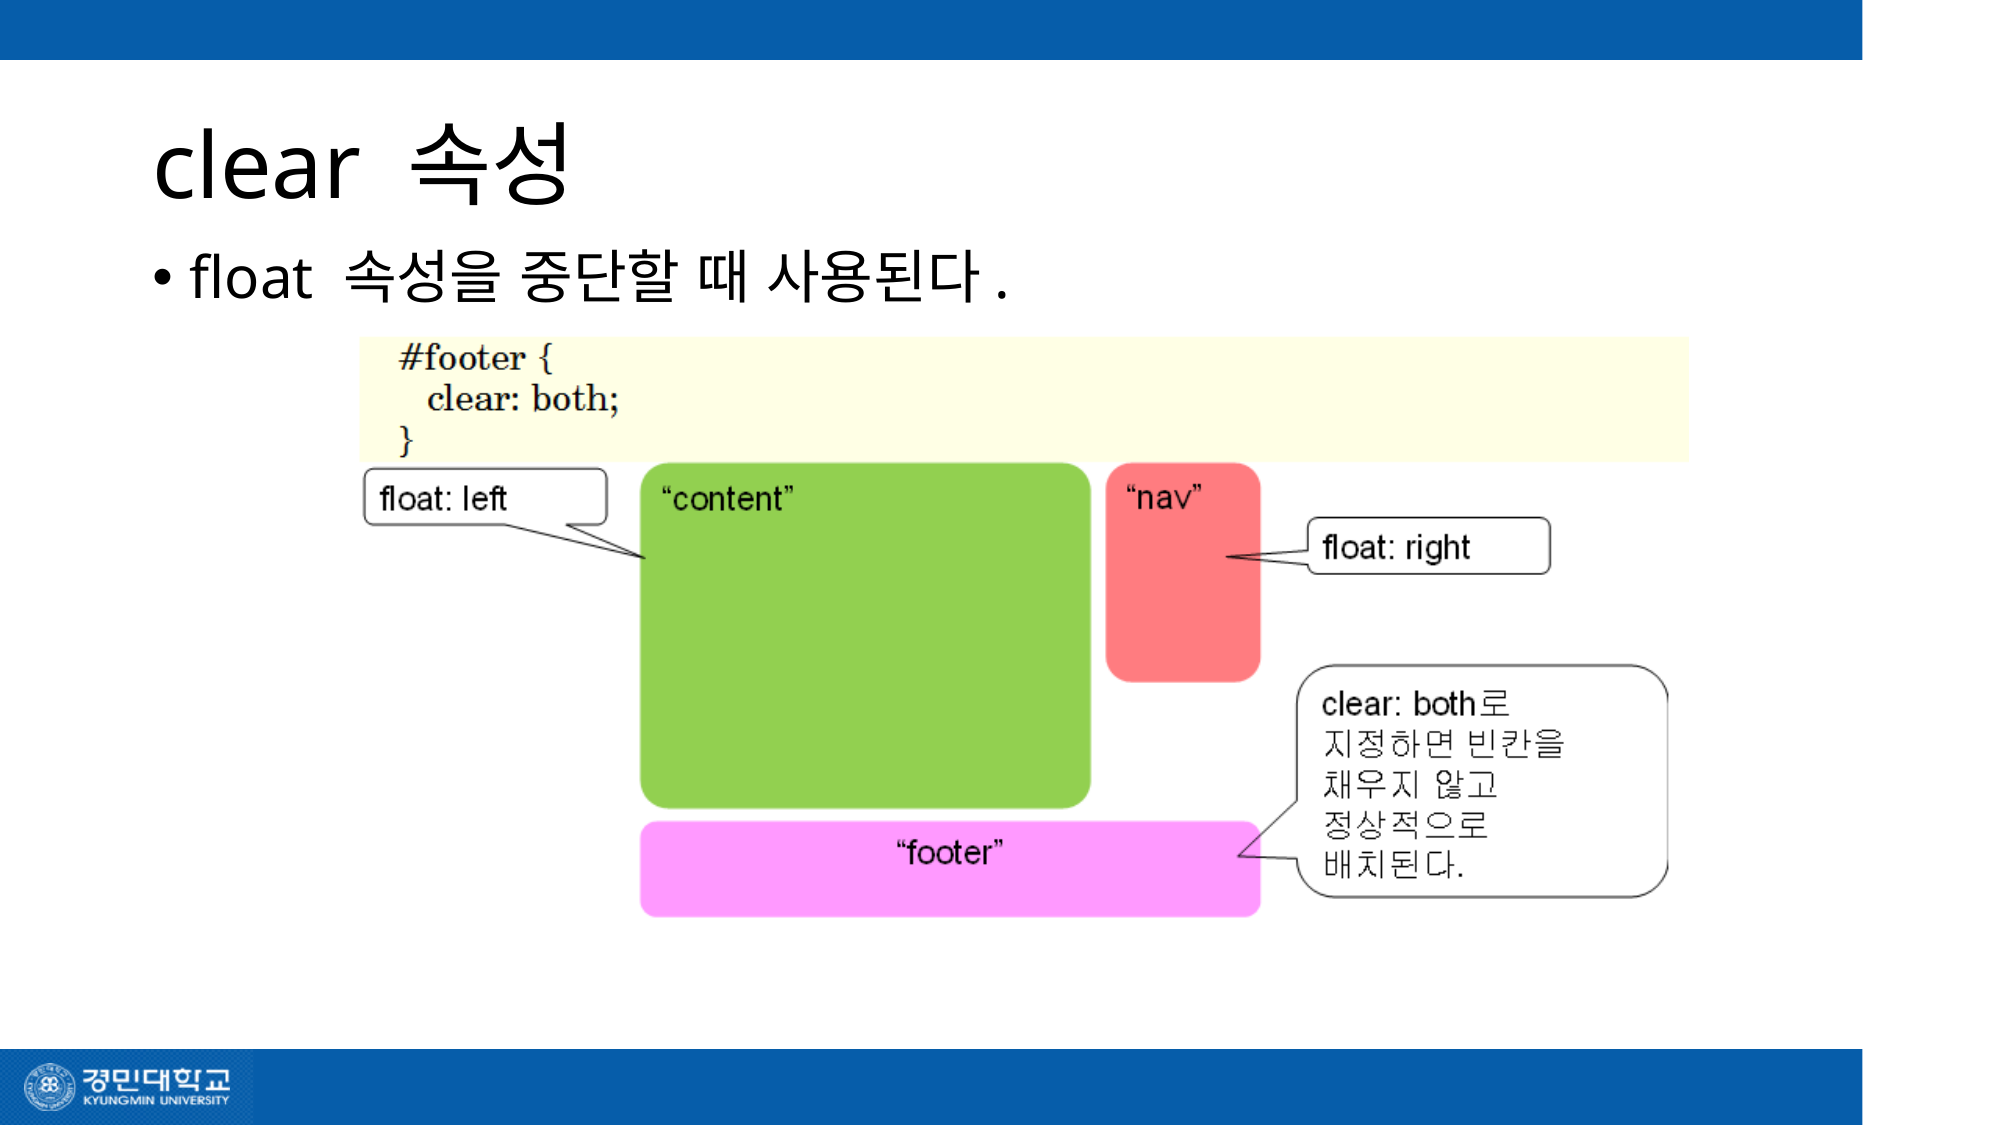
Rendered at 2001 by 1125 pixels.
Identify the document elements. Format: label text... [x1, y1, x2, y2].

picture [0, 1049, 253, 1125]
picture [352, 323, 1689, 924]
title clear 속성 [137, 59, 1863, 240]
list float 속성을 중단할 때 사용된다. [137, 240, 1863, 955]
